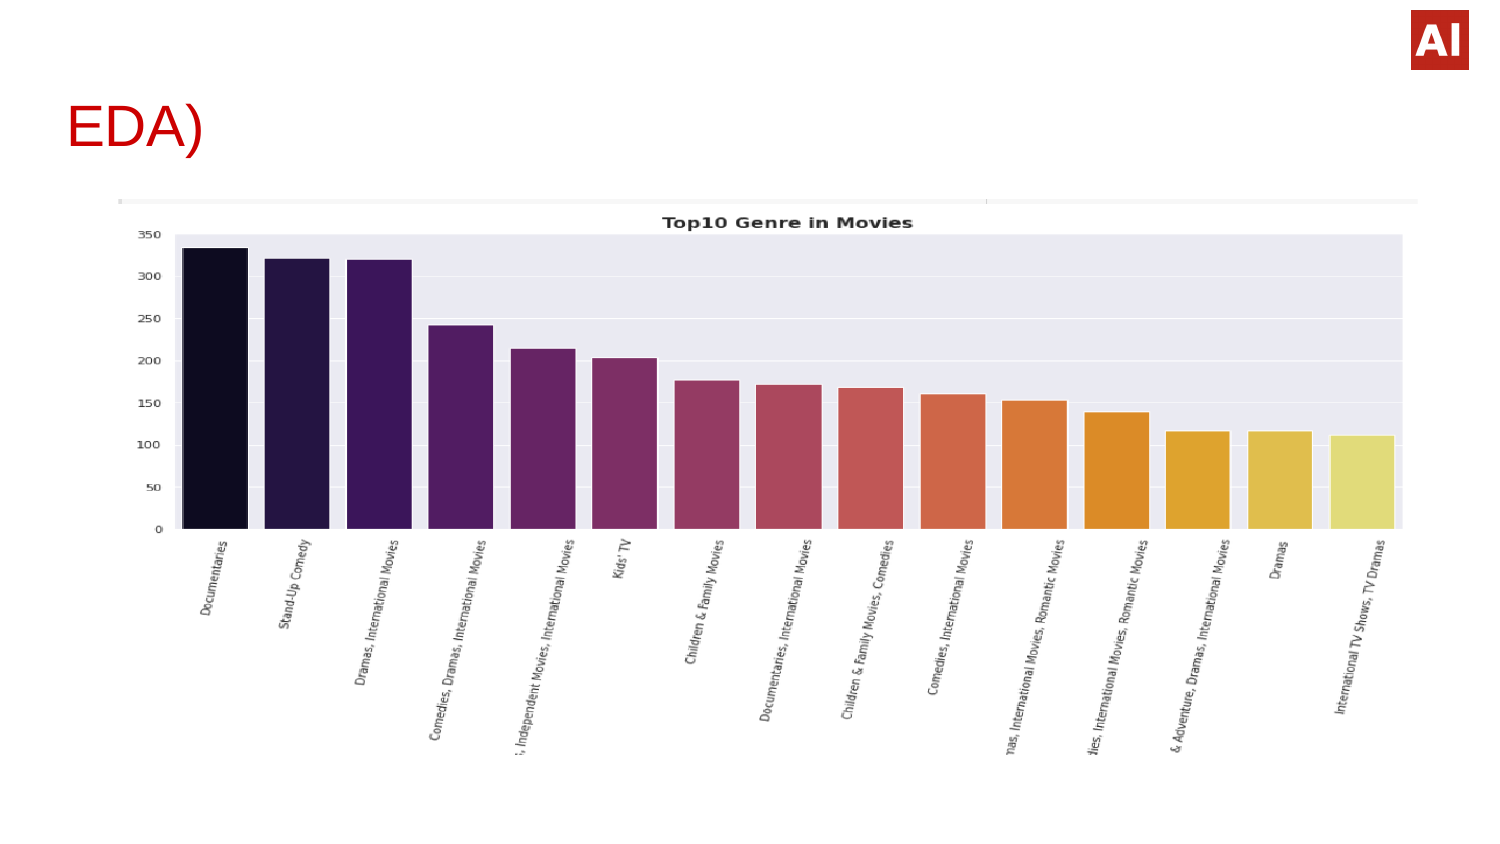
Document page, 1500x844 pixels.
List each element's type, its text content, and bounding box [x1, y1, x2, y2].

title EDA) [51, 72, 1449, 167]
picture [118, 199, 1418, 755]
picture [1411, 10, 1469, 70]
